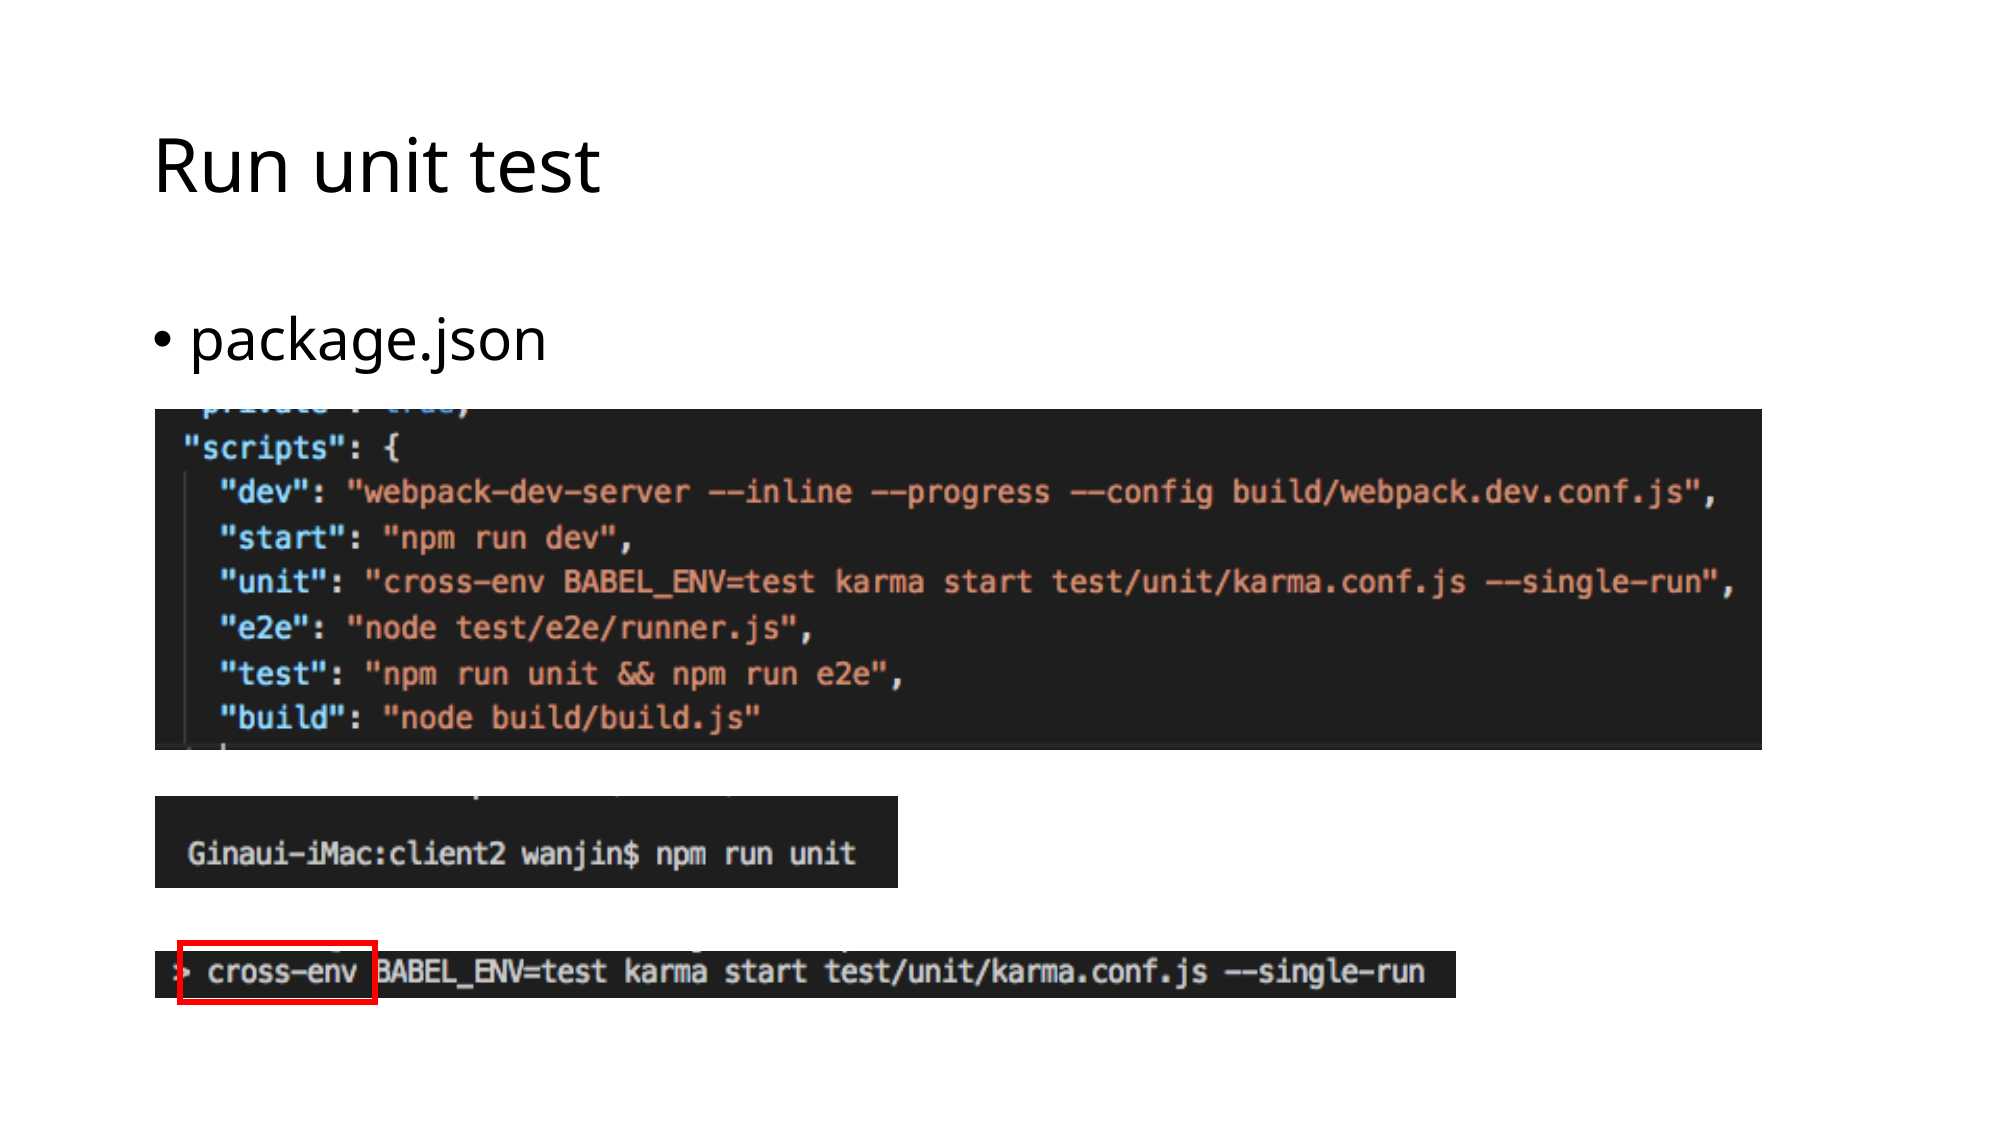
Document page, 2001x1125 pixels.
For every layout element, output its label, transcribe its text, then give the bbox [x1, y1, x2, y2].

picture [155, 409, 1763, 750]
title Run unit test [137, 59, 1863, 278]
text_box [179, 942, 376, 951]
text_box [179, 998, 376, 1003]
picture [155, 951, 1456, 998]
list package.json [137, 303, 1863, 1017]
picture [155, 796, 898, 888]
